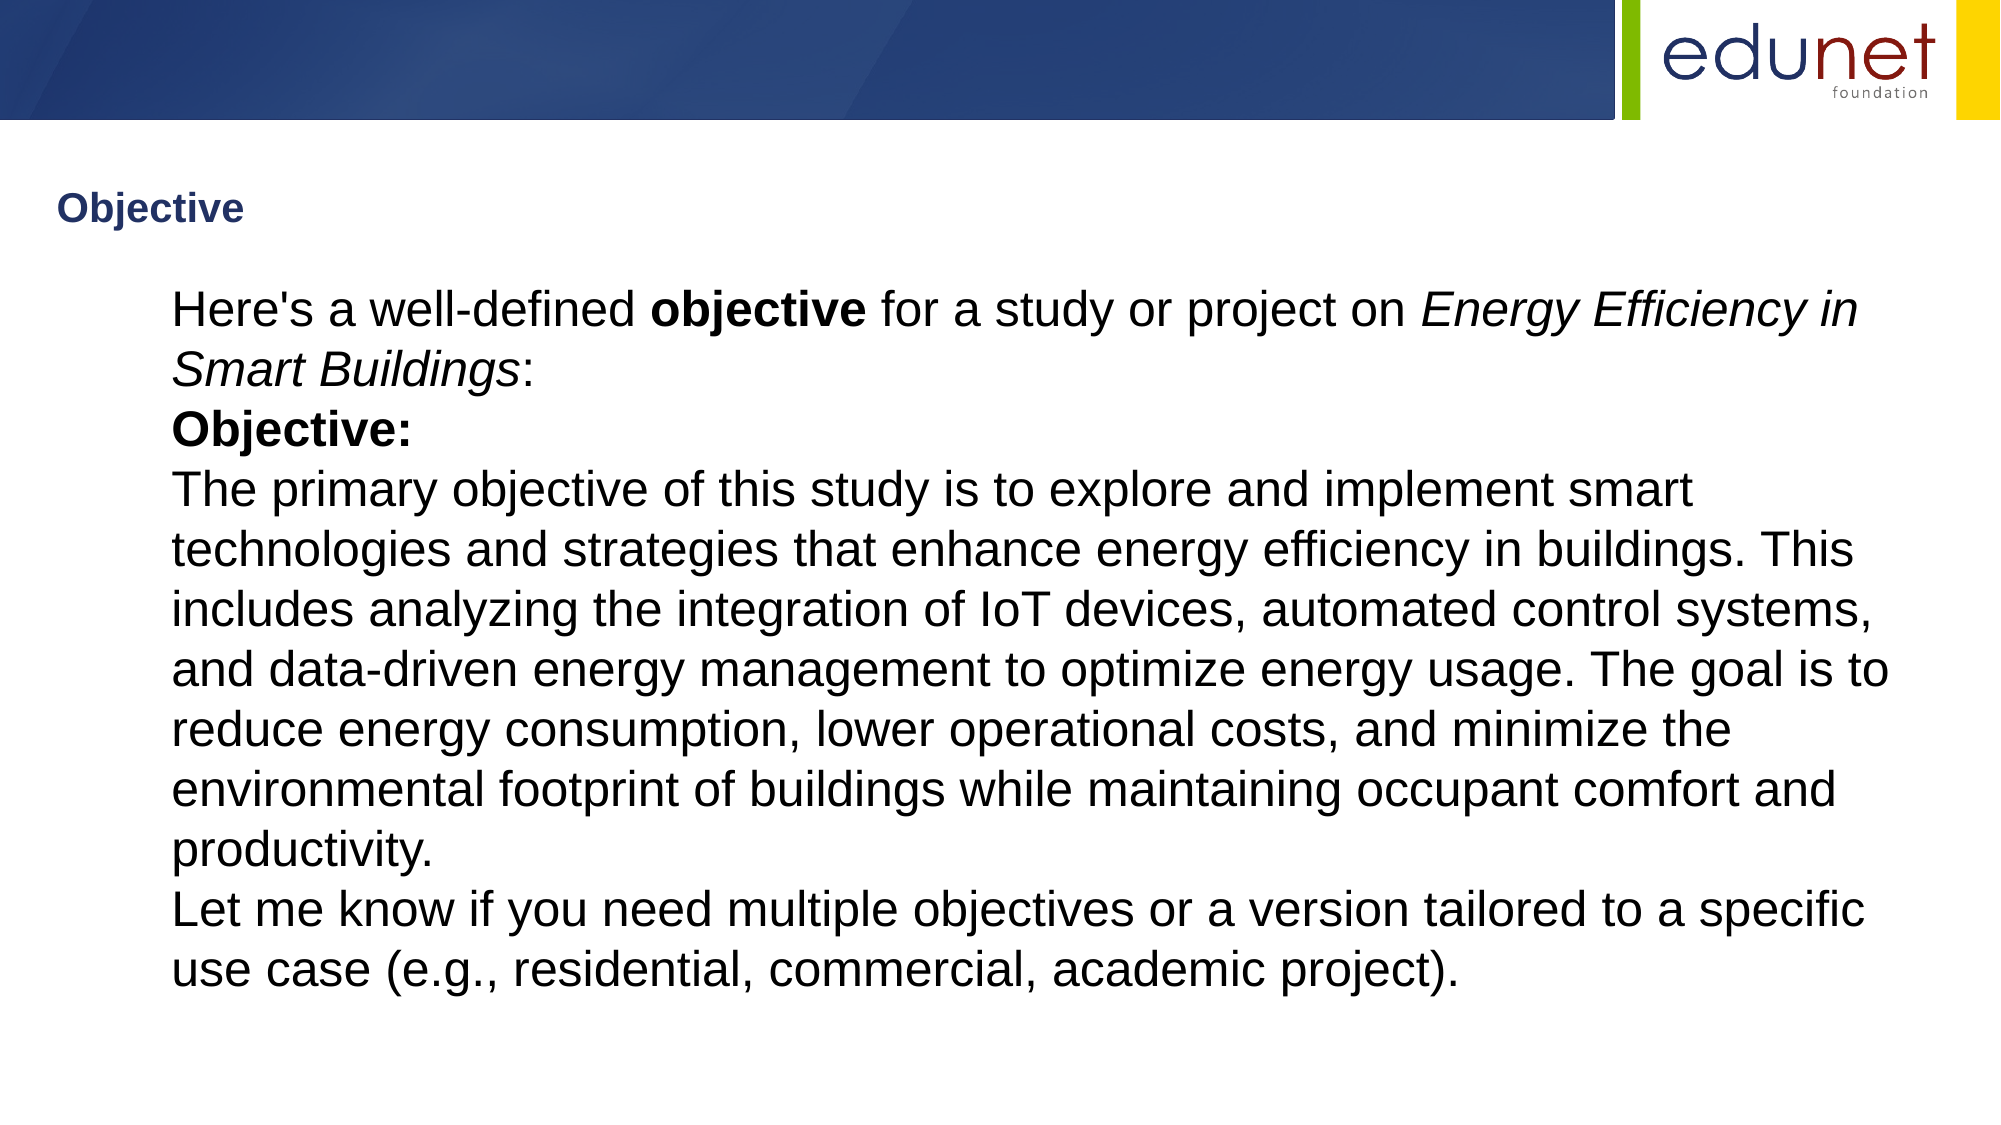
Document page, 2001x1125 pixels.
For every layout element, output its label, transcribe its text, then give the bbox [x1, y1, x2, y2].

text_box Objective [41, 172, 1043, 238]
picture [1652, 12, 1948, 108]
text_box Here's a well-defined objective for a study or project on Energy Efficiency in Smart Buildings: Objective: The primary objective of this study is to explore and implement smart technologies and strategies that enhance energy efficiency in buildings. This includes analyzing the integration of IoT devices, automated control systems, and data-driven energy management to optimize energy usage. The goal is to reduce energy consumption, lower operational costs, and minimize the environmental footprint of buildings while maintaining occupant comfort and productivity. Let me know if you need multiple objectives or a version tailored to a specific use case (e.g., residential, commercial, academic project). [156, 269, 1964, 1005]
